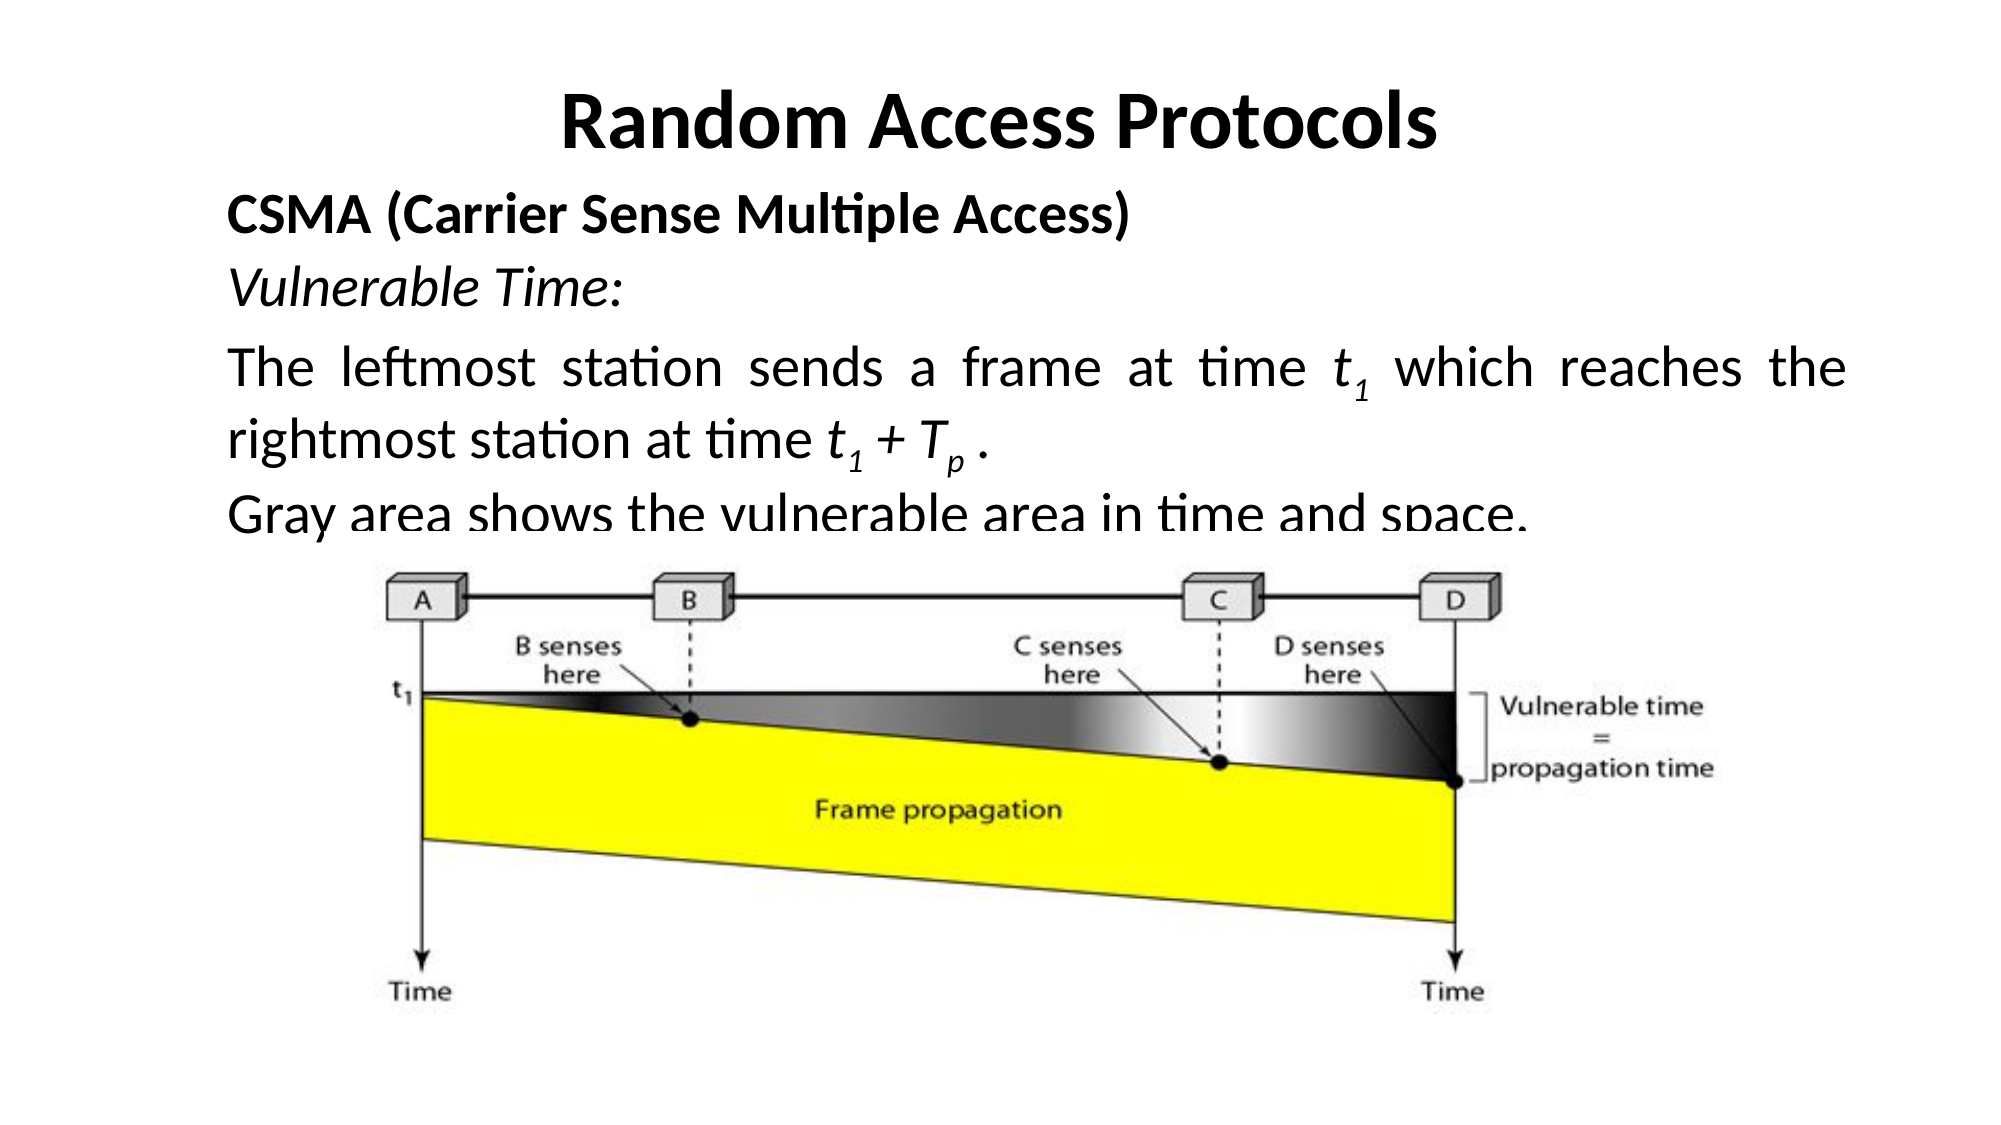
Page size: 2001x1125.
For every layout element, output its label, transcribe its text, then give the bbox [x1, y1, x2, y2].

list CSMA (Carrier Sense Multiple Access) Vulnerable Time: The leftmost station sends a frame at time t1 which reaches the rightmost station at time t1 + Tp . Gray area shows the vulnerable area in time and space. [137, 175, 1863, 1068]
title Random Access Protocols [137, 12, 1863, 175]
picture [324, 531, 1722, 1014]
